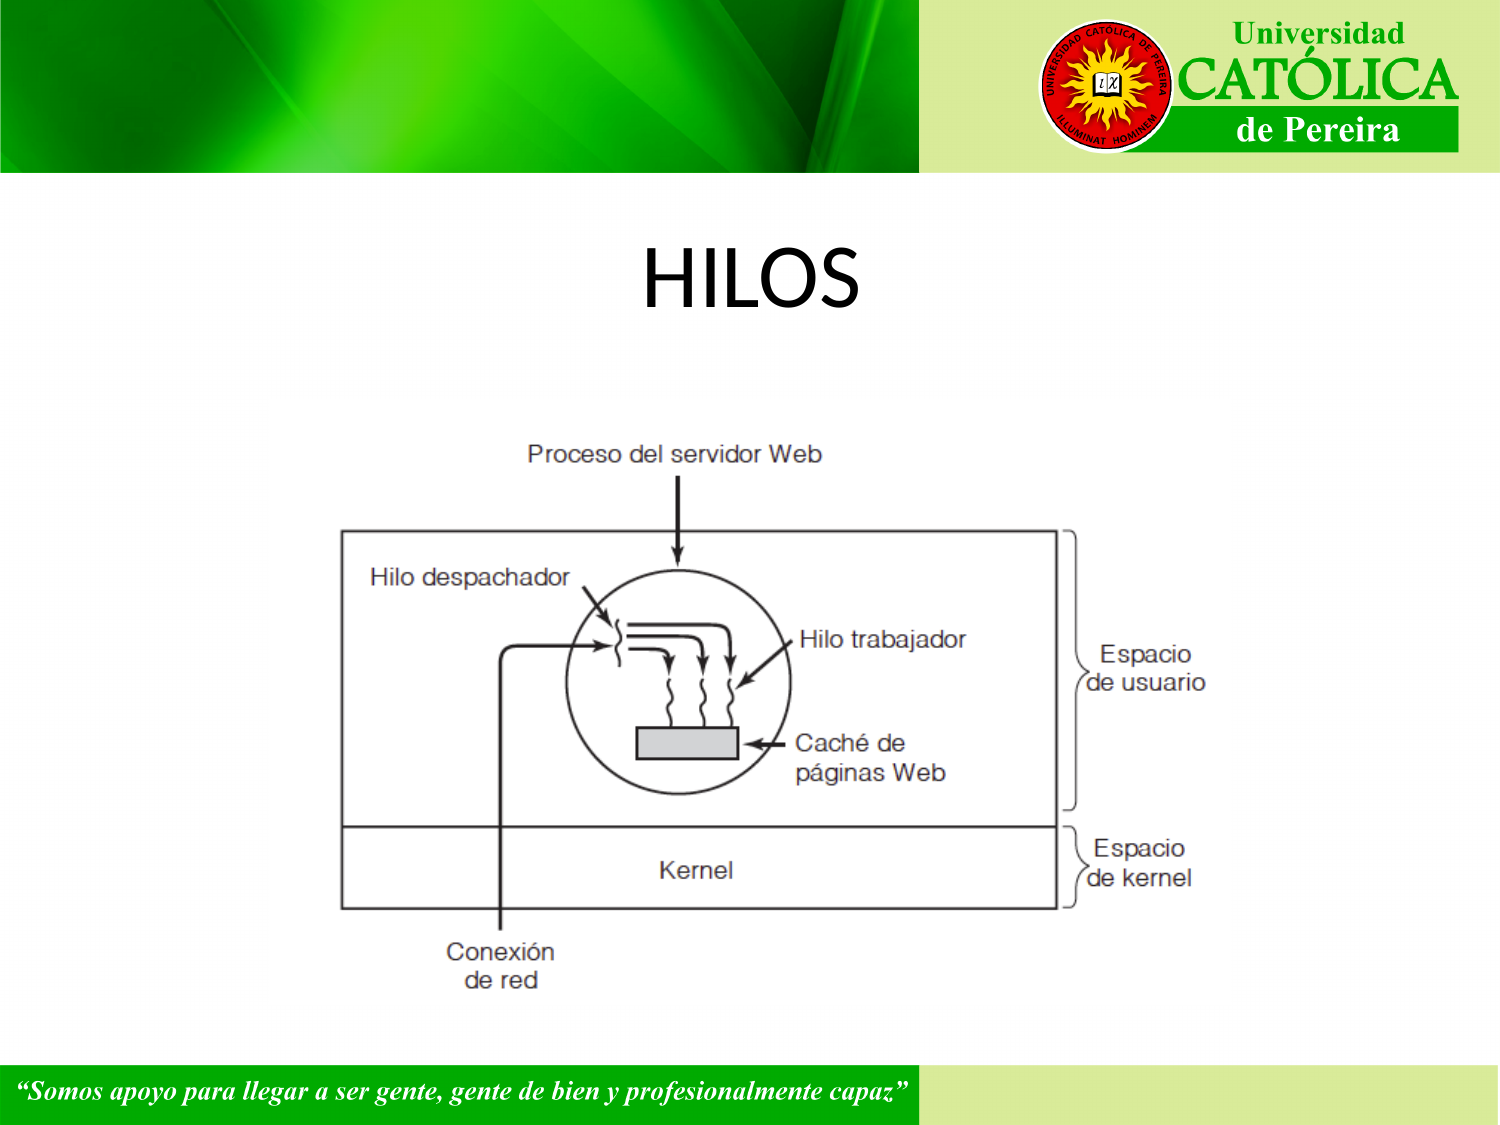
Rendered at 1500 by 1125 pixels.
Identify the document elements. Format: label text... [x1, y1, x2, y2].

title HILOS [76, 208, 1427, 396]
picture [0, 0, 1500, 1125]
